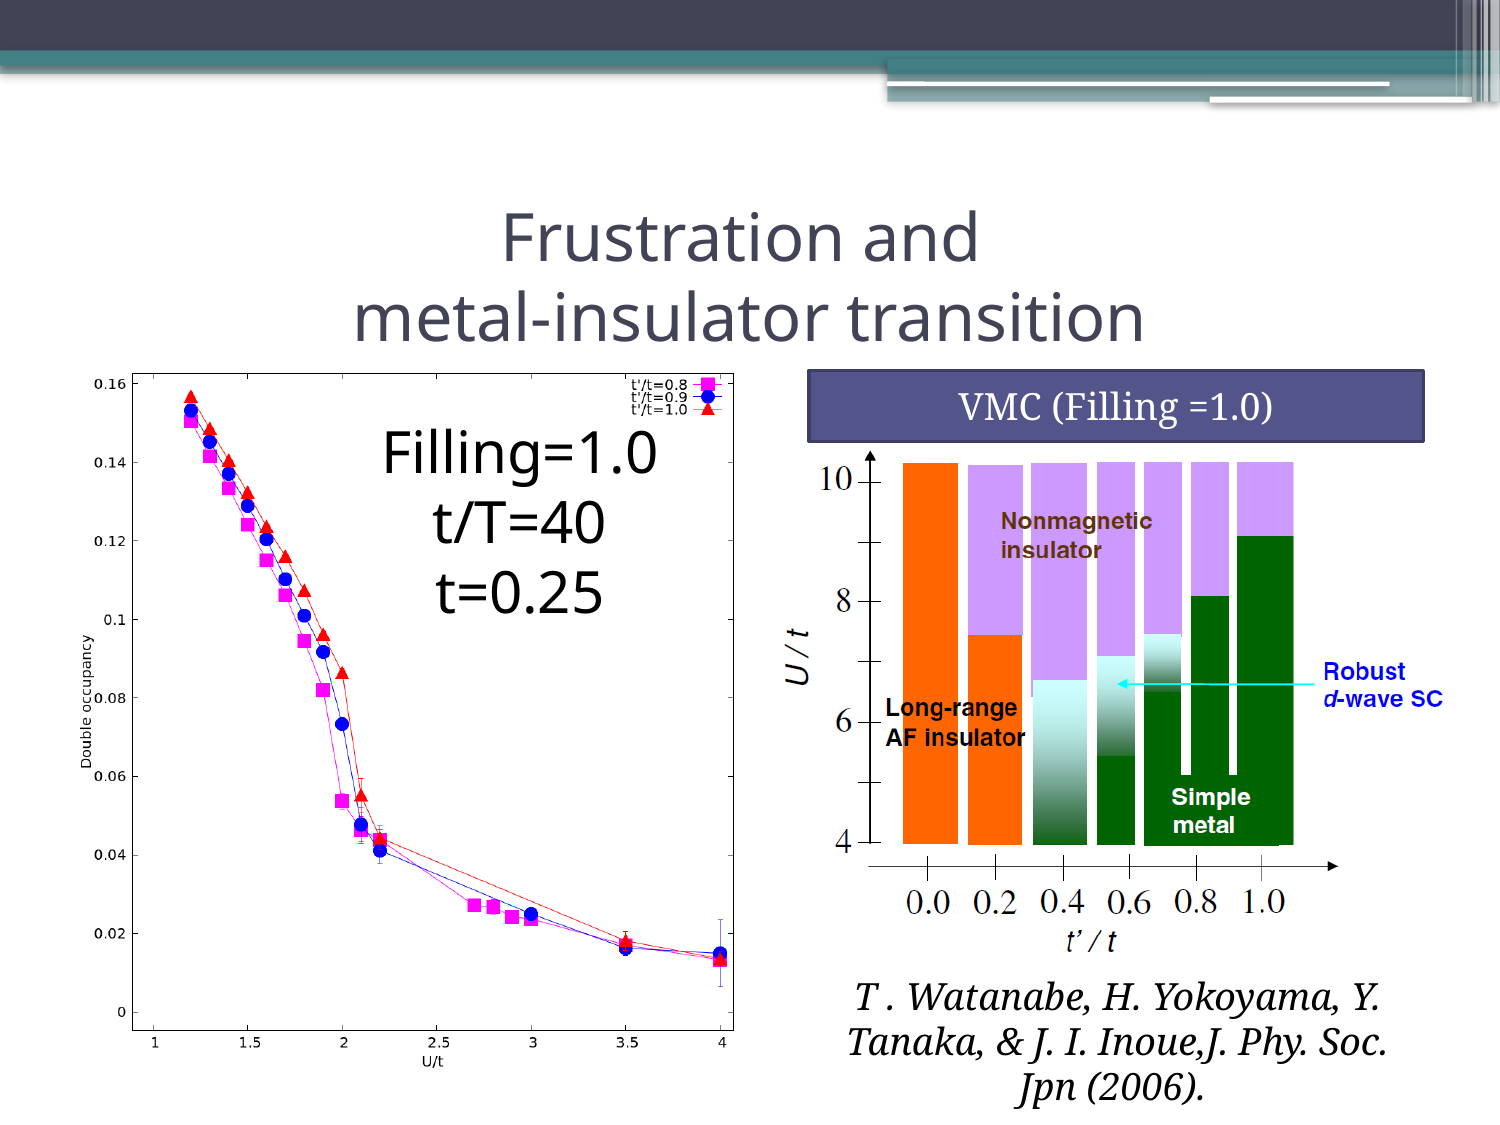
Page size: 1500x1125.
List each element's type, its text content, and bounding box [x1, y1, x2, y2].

text_box T . Watanabe, H. Yokoyama, Y. Tanaka, & J. I. Inoue,J. Phy. Soc. Jpn (2006). [809, 998, 1426, 1084]
picture [76, 361, 1454, 1069]
text_box VMC (Filling =1.0) [807, 369, 1425, 417]
title Frustration and metal-insulator transition [75, 187, 1425, 363]
